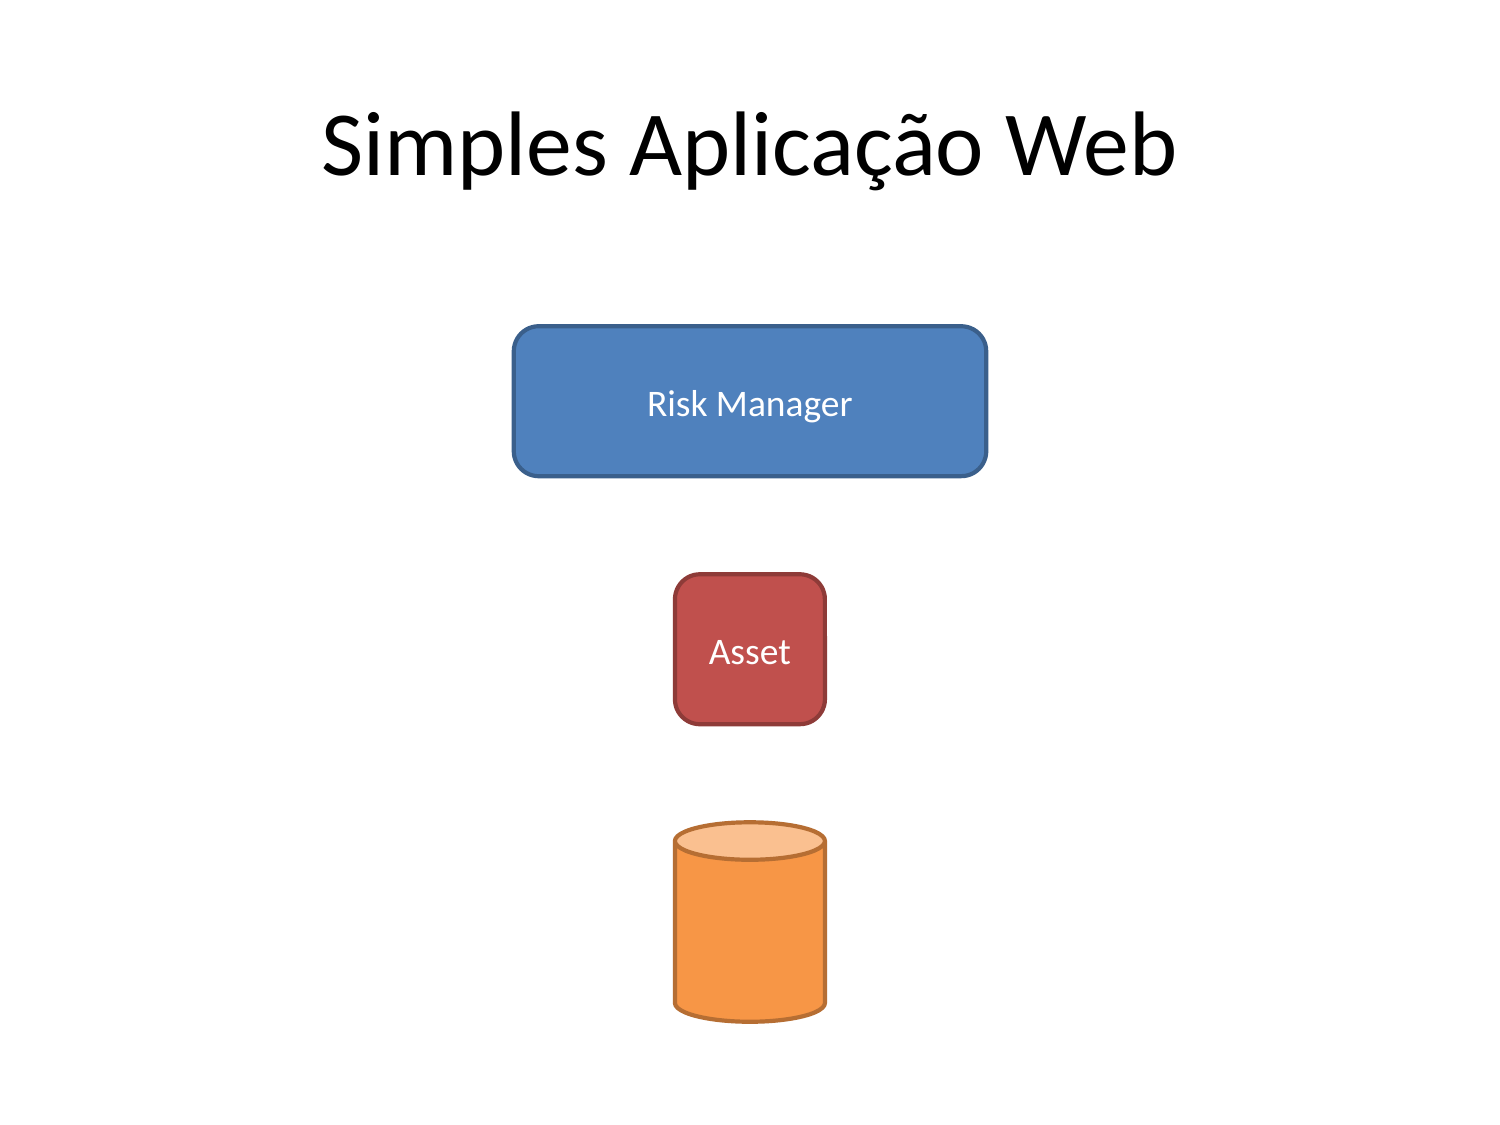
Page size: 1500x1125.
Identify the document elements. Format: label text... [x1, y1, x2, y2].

text_box Risk Manager [511, 324, 989, 479]
title Simples Aplicação Web [75, 45, 1425, 233]
text_box Asset [672, 572, 828, 727]
text_box BCM [678, 825, 822, 857]
text_box [672, 820, 828, 1024]
